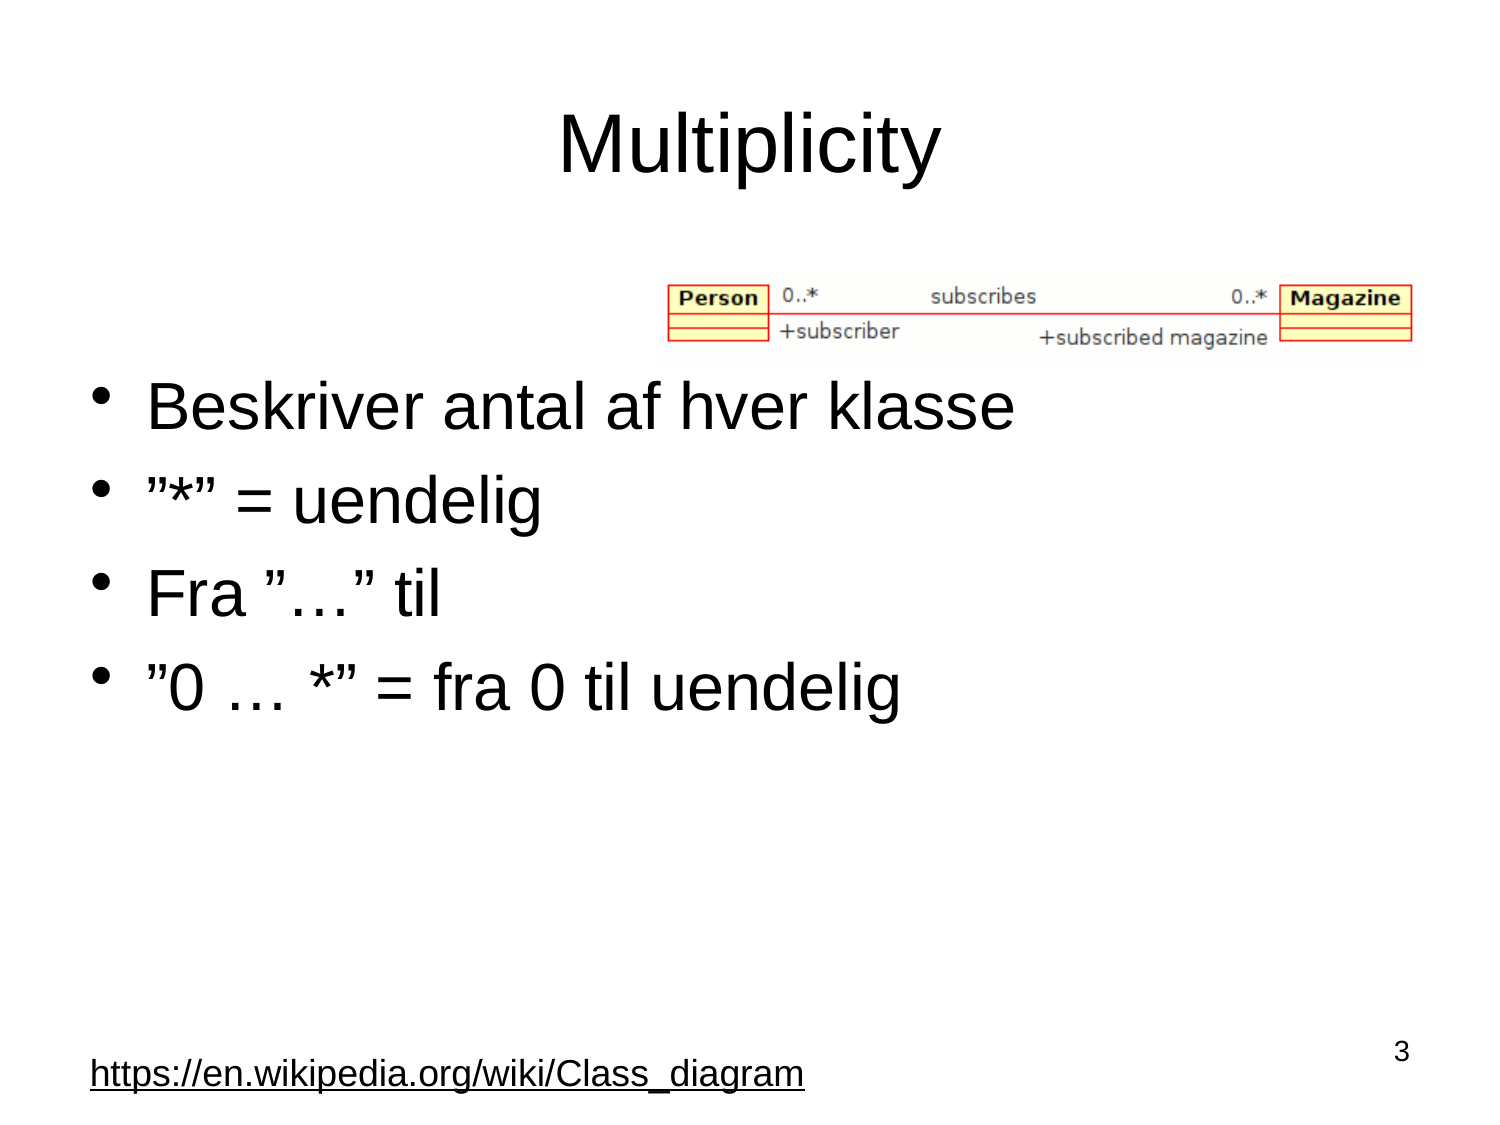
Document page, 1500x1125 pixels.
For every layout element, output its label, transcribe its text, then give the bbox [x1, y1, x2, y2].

title Multiplicity [75, 45, 1425, 233]
slide_number 3 [1074, 1024, 1425, 1103]
list Beskriver antal af hver klasse ”*” = uendelig Fra ”…” til ”0 … *” = fra 0 til uendelig [75, 262, 1425, 1005]
picture [657, 269, 1426, 364]
text_box https://en.wikipedia.org/wiki/Class_diagram [74, 1041, 938, 1102]
